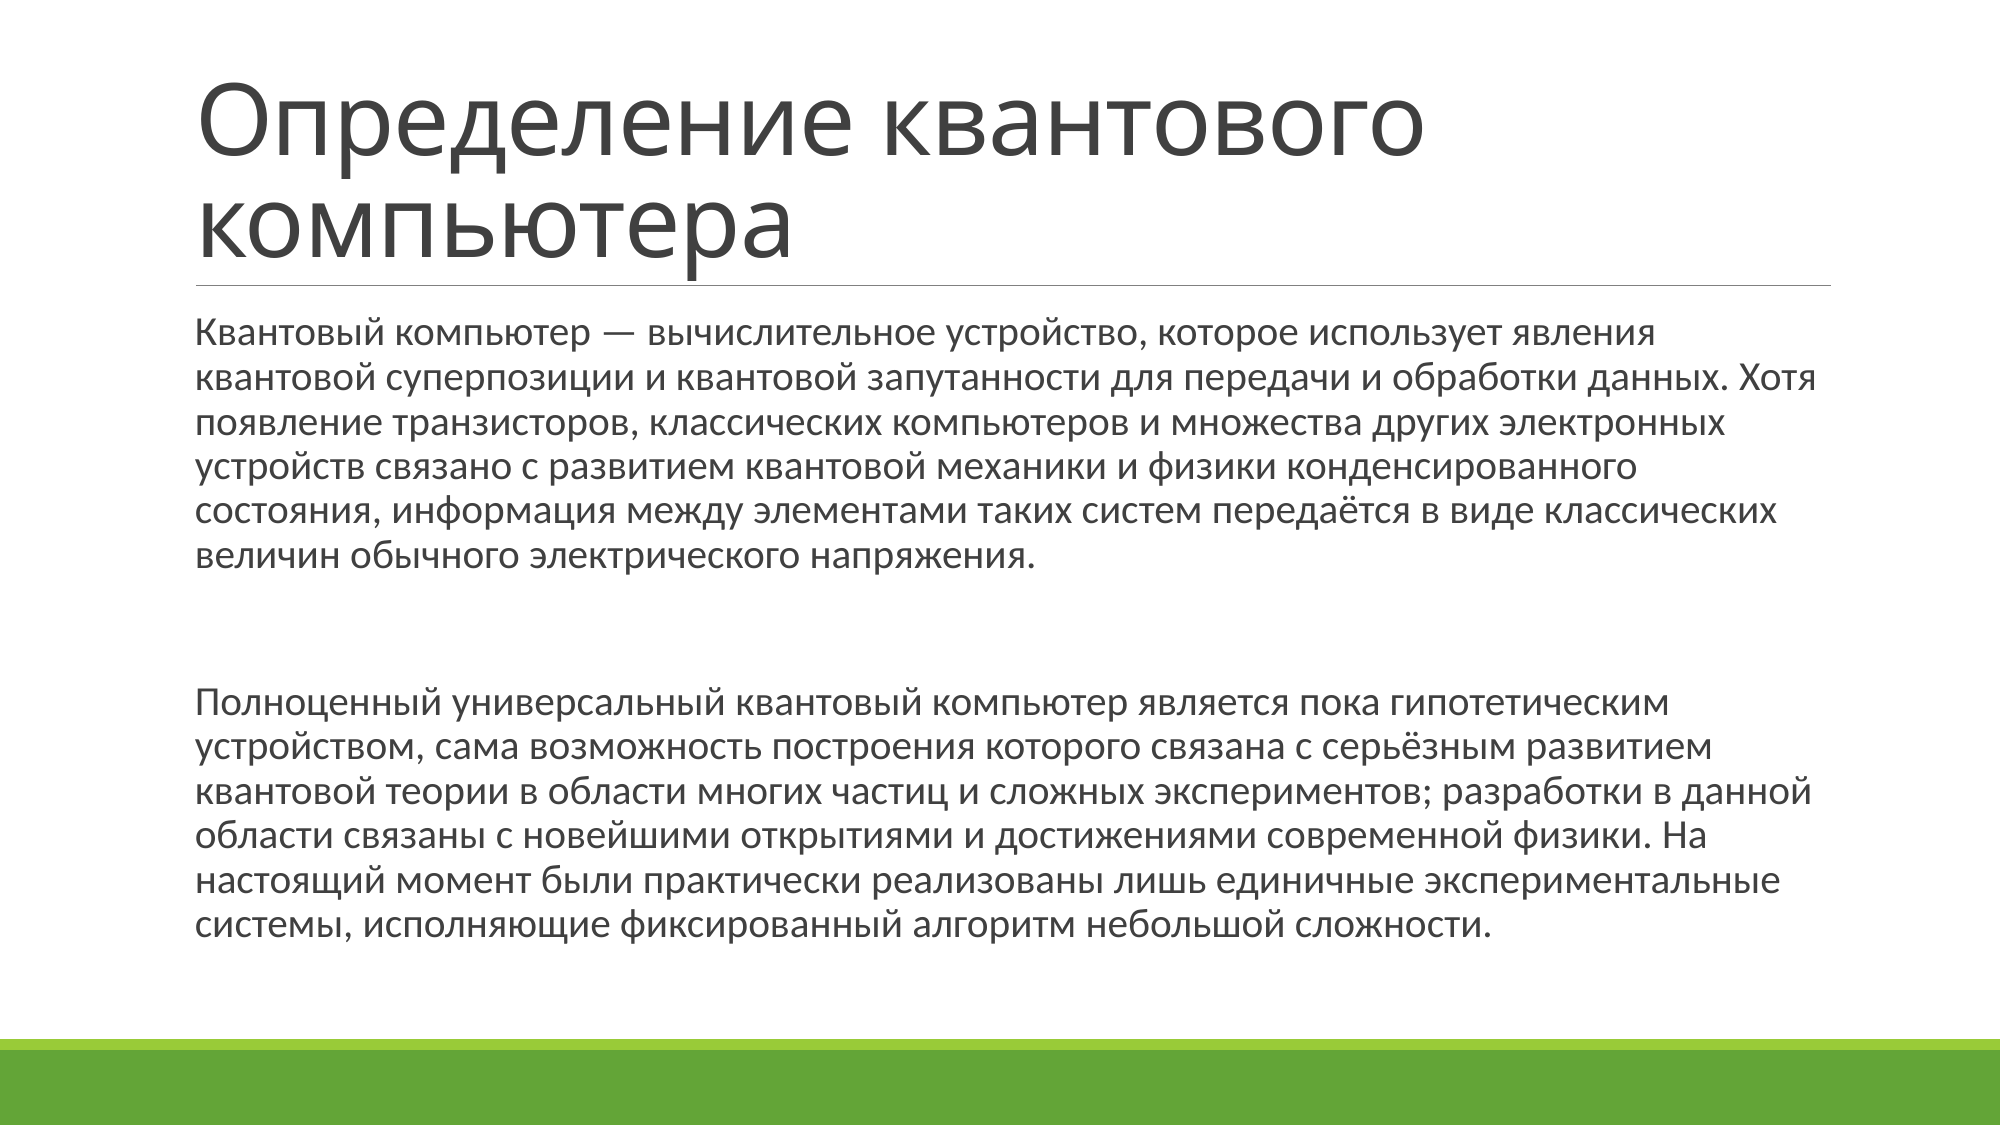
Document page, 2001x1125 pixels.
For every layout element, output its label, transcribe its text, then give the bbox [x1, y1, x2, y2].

list Квантовый компьютер — вычислительное устройство, которое использует явления квантовой суперпозиции и квантовой запутанности для передачи и обработки данных. Хотя появление транзисторов, классических компьютеров и множества других электронных устройств связано с развитием квантовой механики и физики конденсированного состояния, информация между элементами таких систем передаётся в виде классических величин обычного электрического напряжения. Полноценный универсальный квантовый компьютер является пока гипотетическим устройством, сама возможность построения которого связана с серьёзным развитием квантовой теории в области многих частиц и сложных экспериментов; разработки в данной области связаны с новейшими открытиями и достижениями современной физики. На настоящий момент были практически реализованы лишь единичные экспериментальные системы, исполняющие фиксированный алгоритм небольшой сложности. [180, 302, 1830, 963]
title Определение квантового компьютера [180, 47, 1830, 285]
